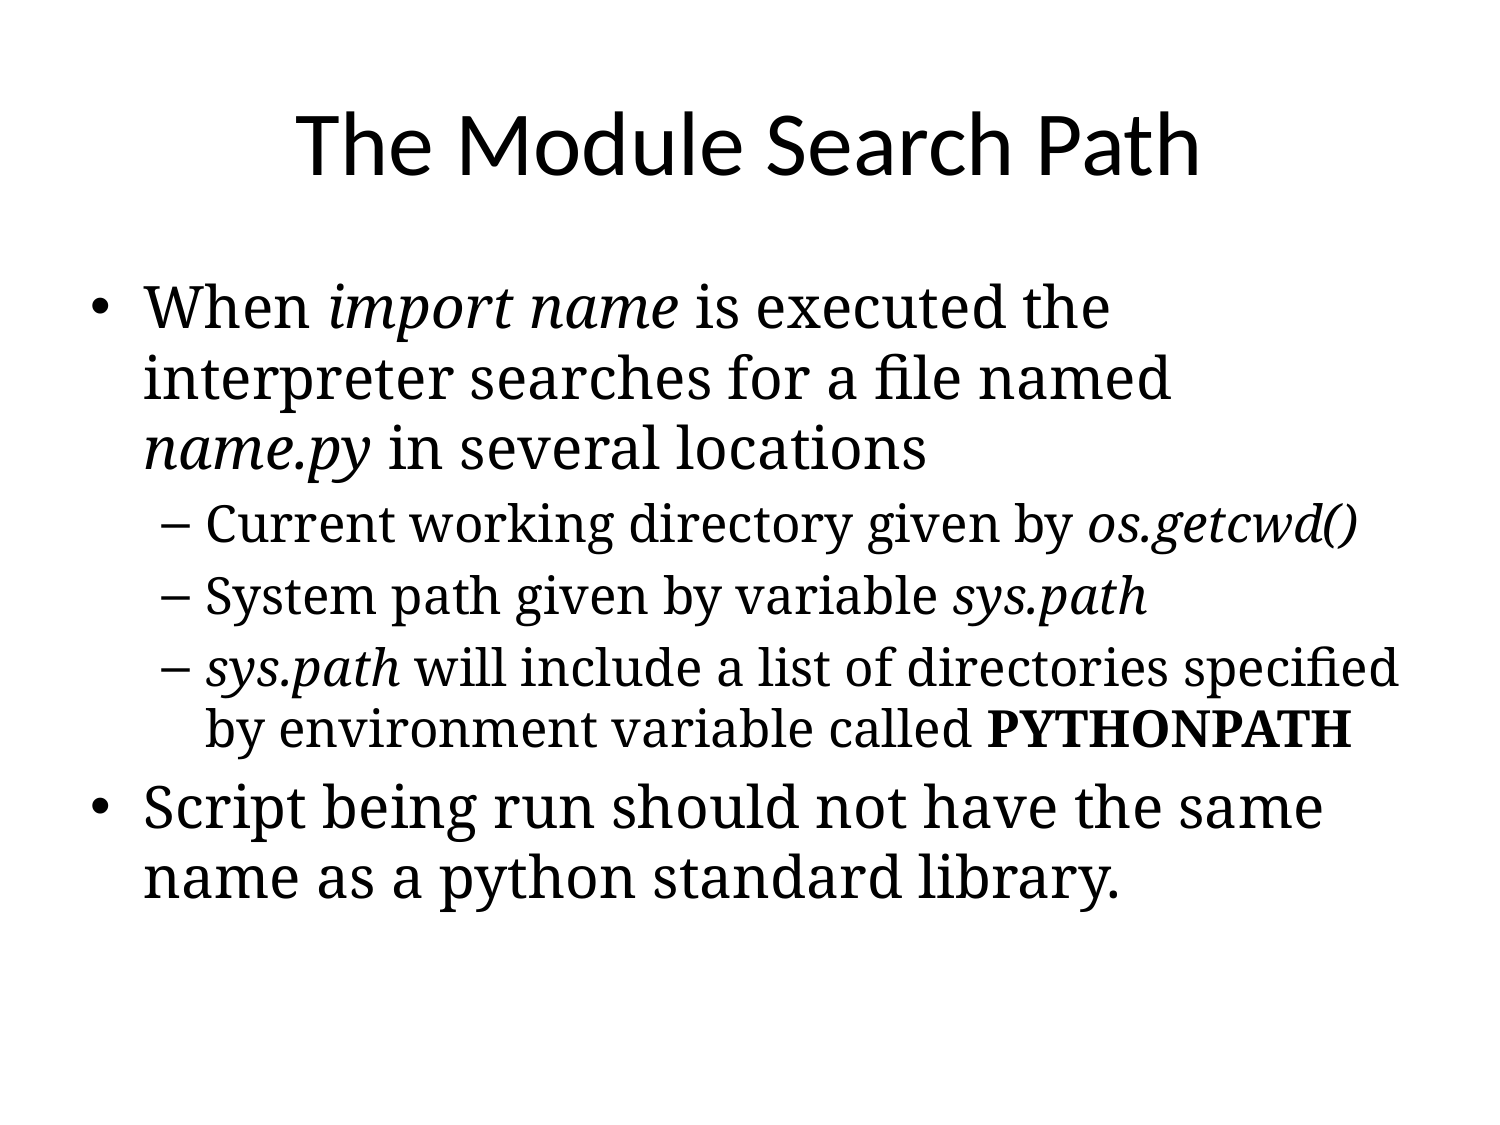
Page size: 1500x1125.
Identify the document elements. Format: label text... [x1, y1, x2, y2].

list When import name is executed the interpreter searches for a file named name.py in several locations Current working directory given by os.getcwd() System path given by variable sys.path sys.path will include a list of directories specified by environment variable called PYTHONPATH Script being run should not have the same name as a python standard library. [75, 262, 1425, 1005]
title The Module Search Path [75, 45, 1425, 233]
